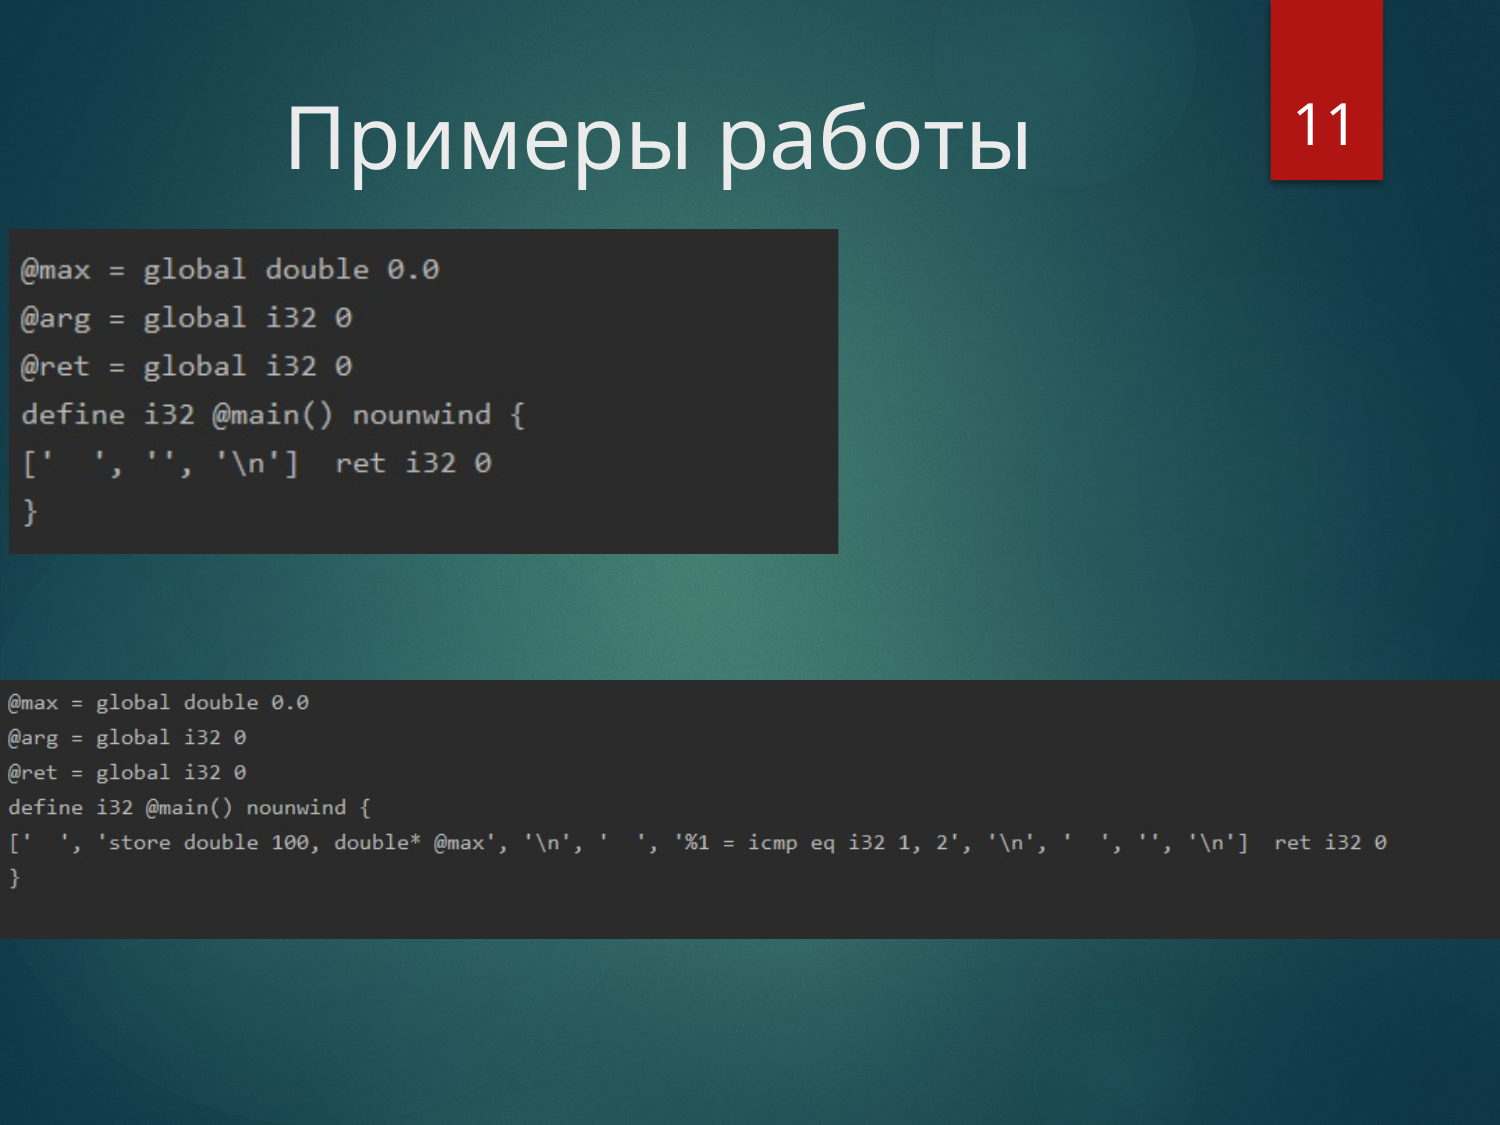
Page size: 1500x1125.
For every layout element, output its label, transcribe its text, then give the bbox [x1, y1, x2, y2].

slide_number 11 [1273, 48, 1378, 175]
title Примеры работы [79, 74, 1237, 201]
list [8, 229, 839, 563]
picture [0, 680, 1500, 939]
